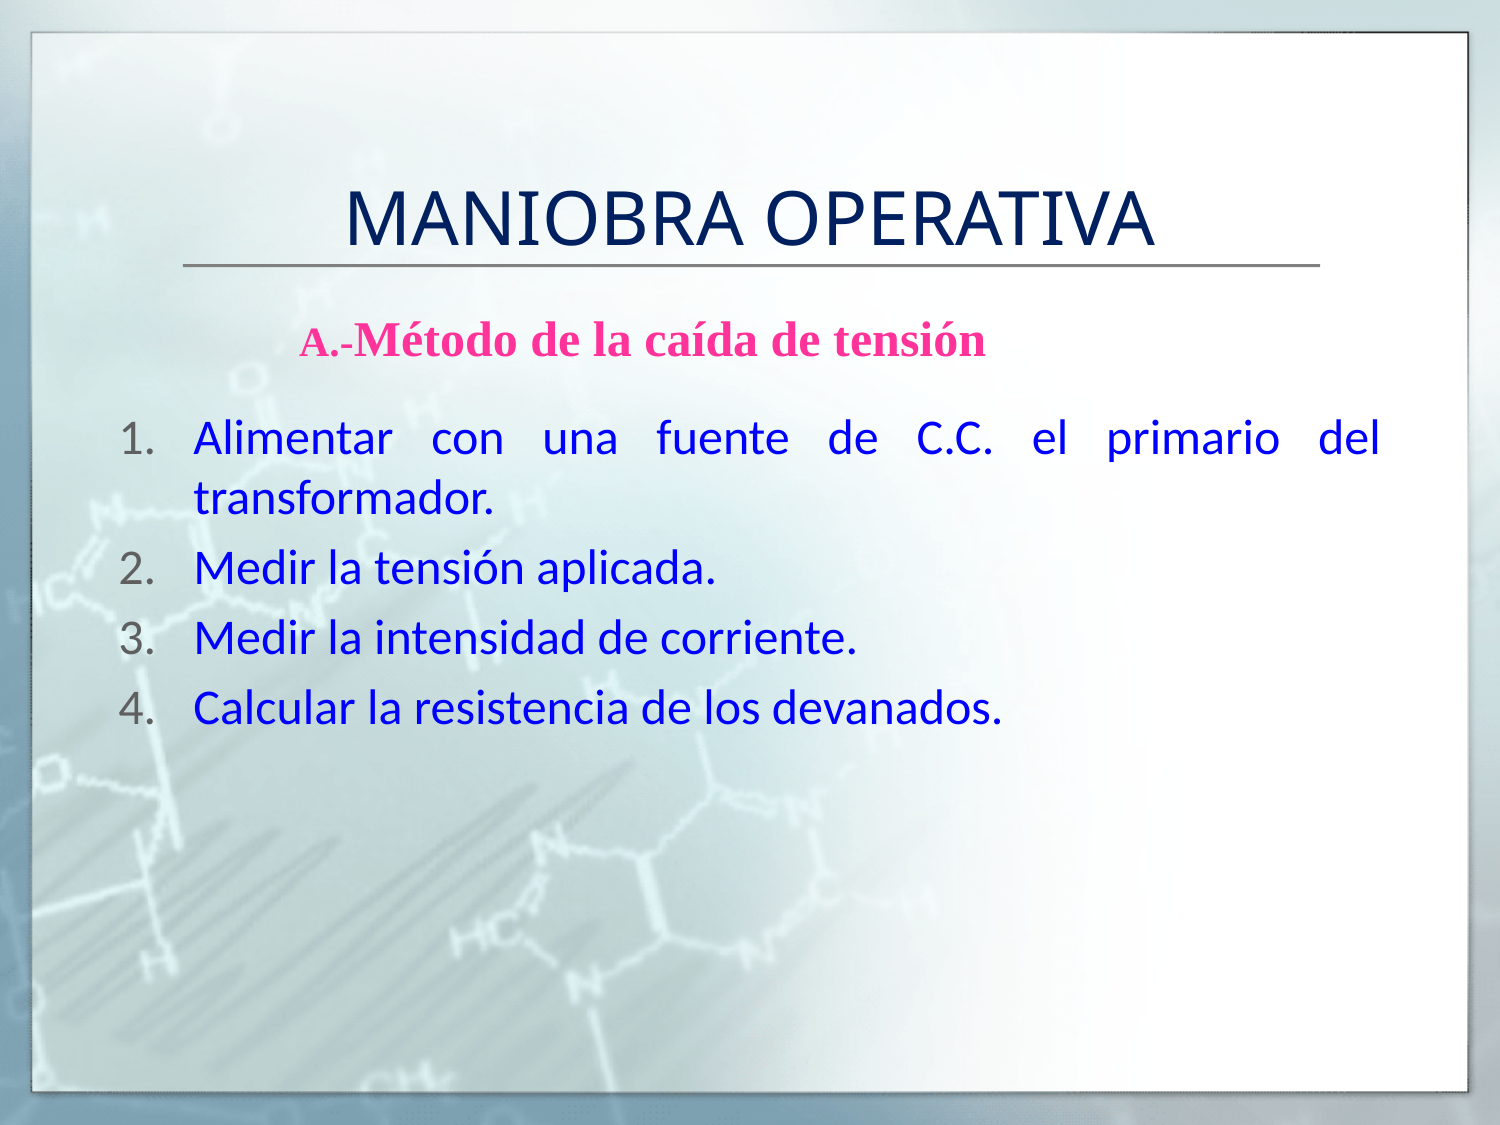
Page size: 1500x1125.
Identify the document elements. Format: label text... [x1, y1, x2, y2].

text_box A.-Método de la caída de tensión [284, 298, 1258, 374]
title MANIOBRA OPERATIVA [0, 108, 1500, 322]
list Alimentar con una fuente de C.C. el primario del transformador. Medir la tensión aplicada. Medir la intensidad de corriente. Calcular la resistencia de los devanados. [103, 397, 1397, 882]
picture [0, 322, 1500, 1125]
picture [0, 0, 1500, 108]
